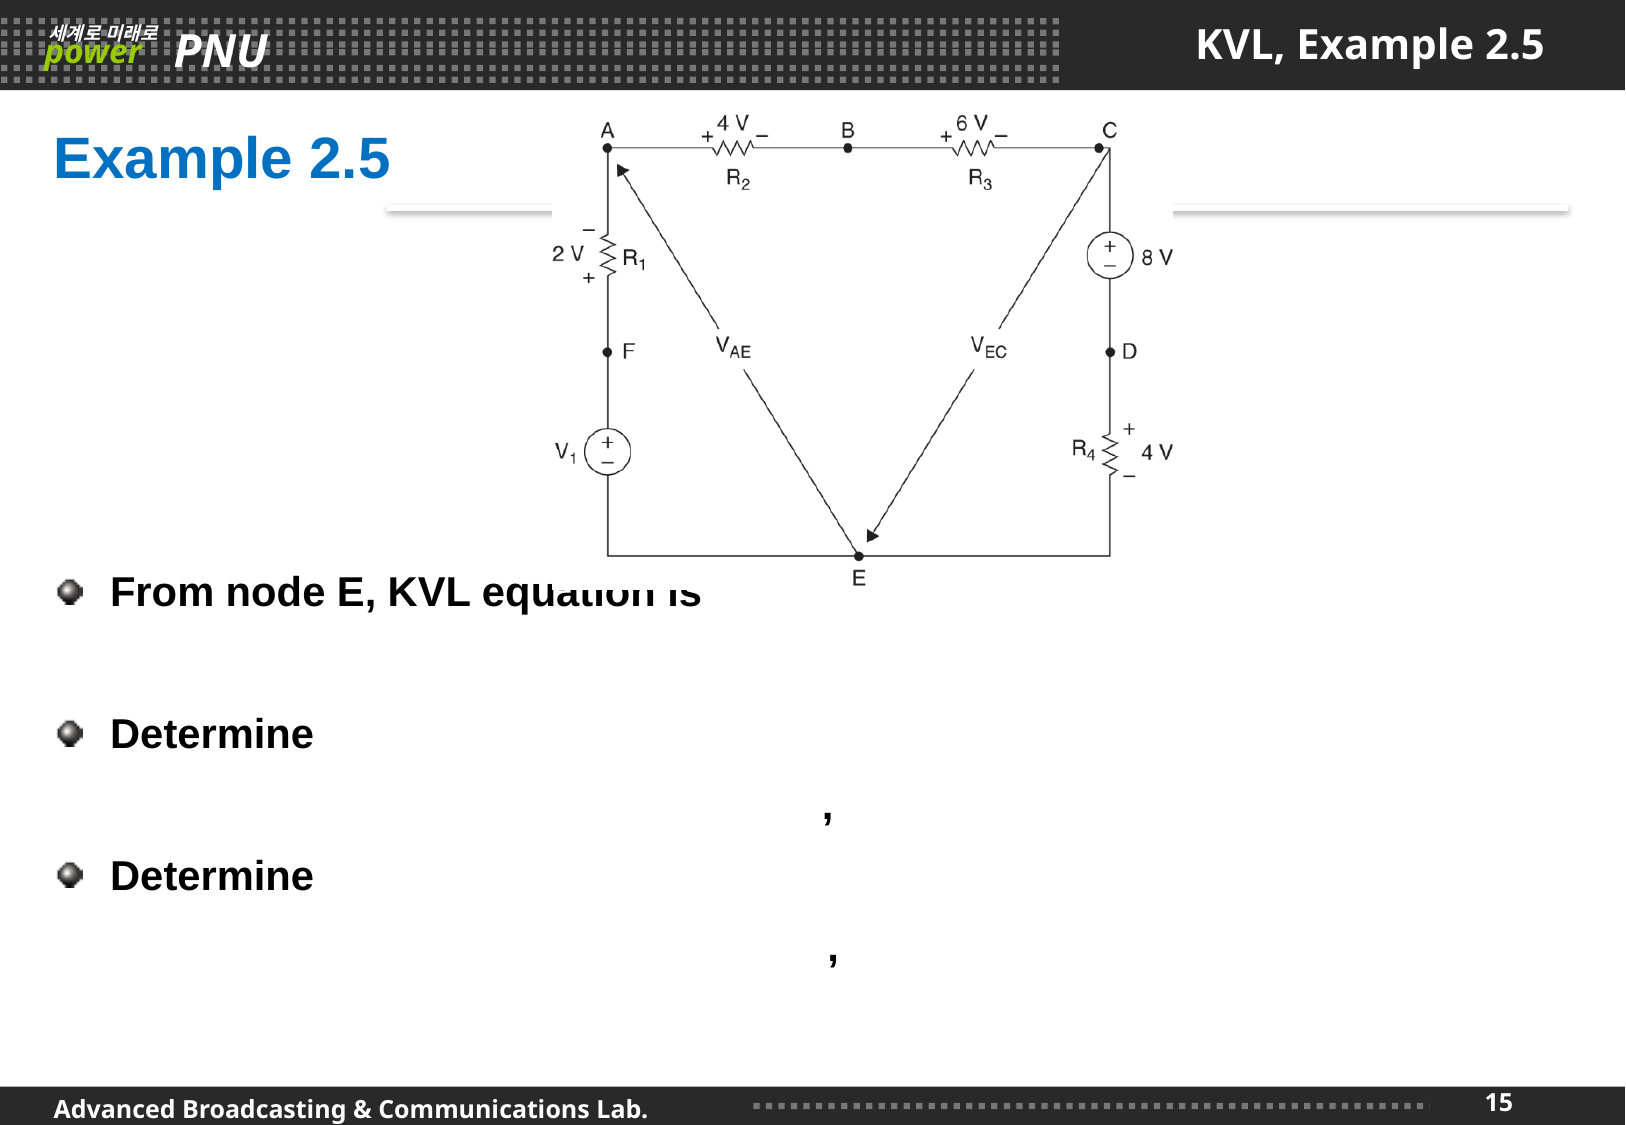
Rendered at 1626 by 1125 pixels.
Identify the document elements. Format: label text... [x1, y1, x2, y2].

picture [552, 111, 1173, 590]
picture [53, 575, 83, 605]
title KVL, Example 2.5 [0, 0, 1625, 89]
picture [53, 858, 83, 888]
picture [53, 716, 83, 747]
